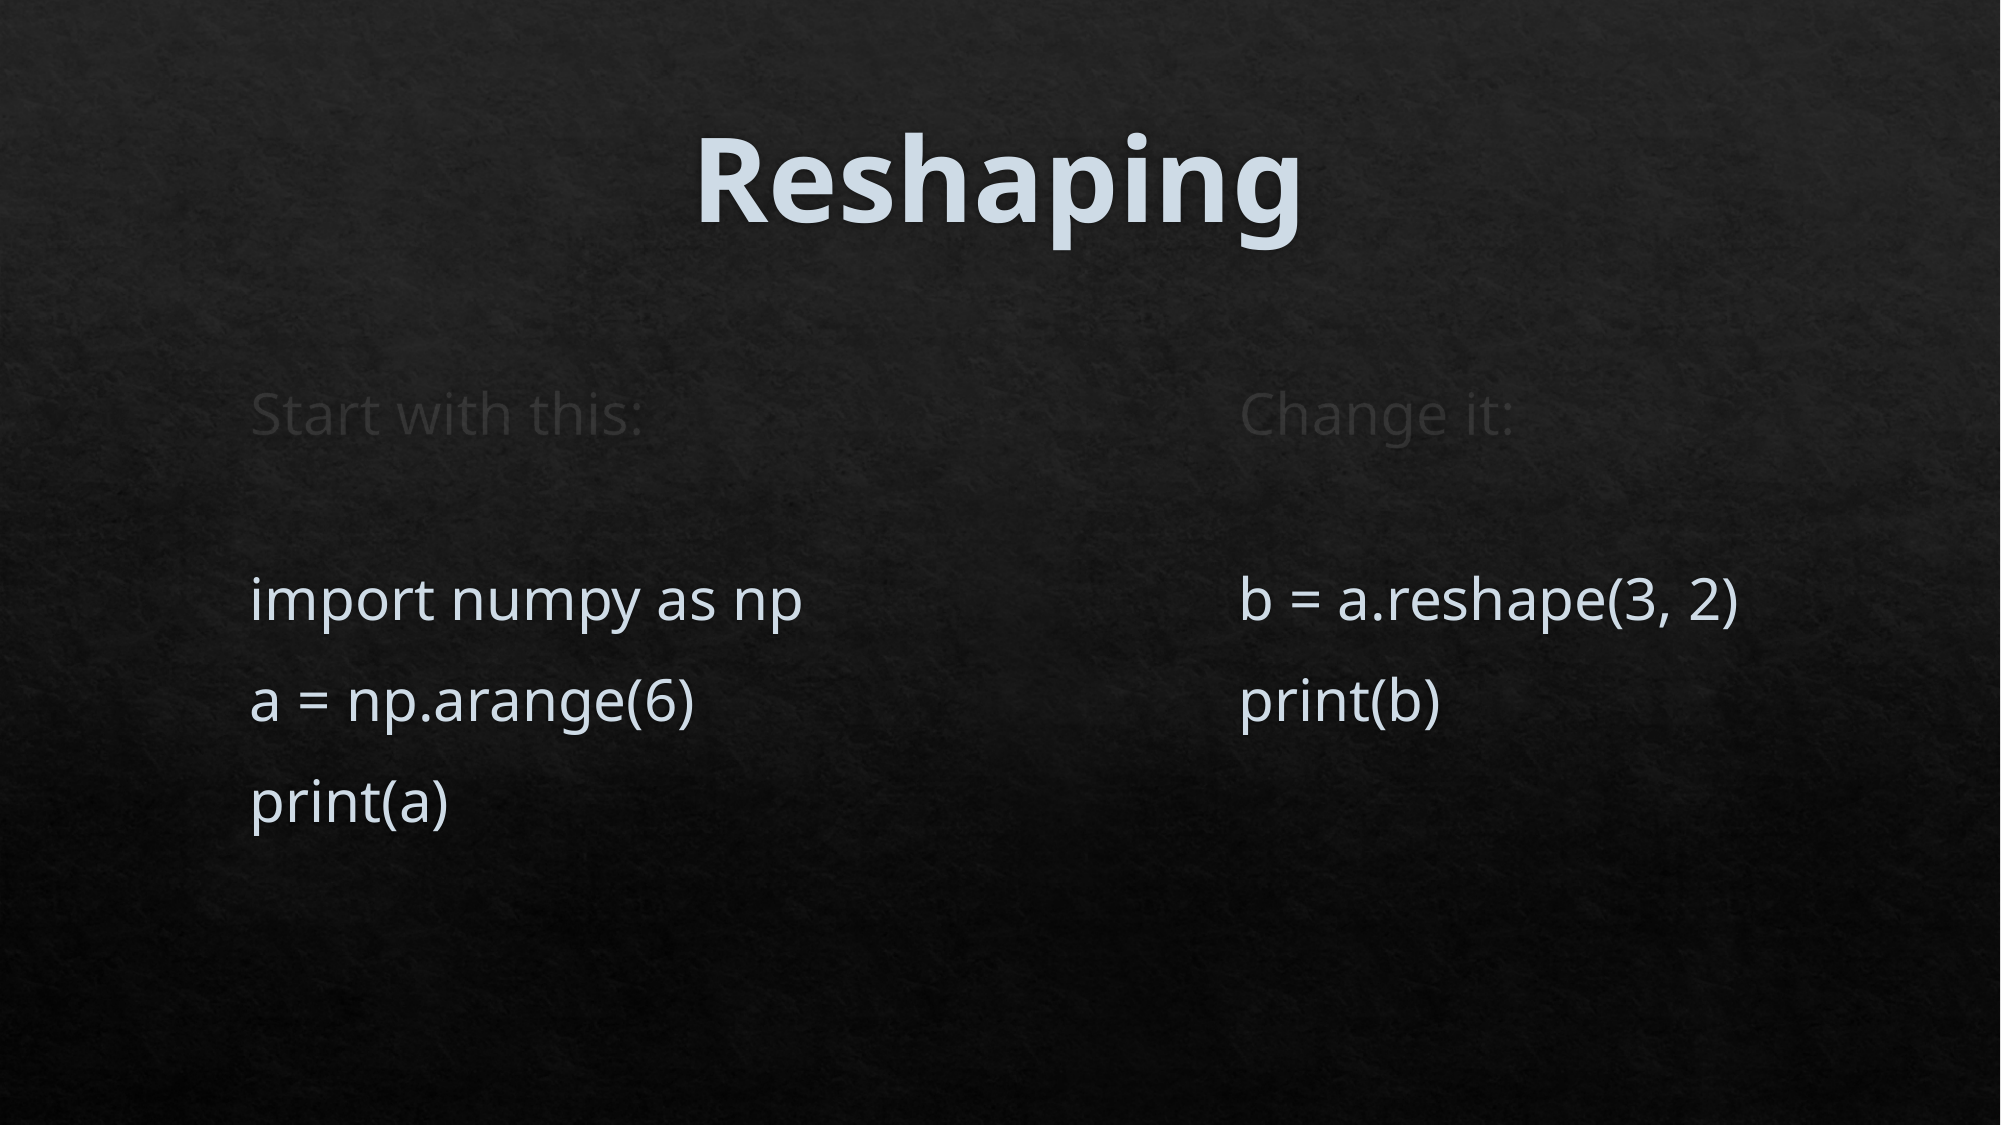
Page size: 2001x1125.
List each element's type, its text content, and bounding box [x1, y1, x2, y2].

list b = a.reshape(3, 2) print(b) [1223, 454, 1765, 981]
list import numpy as np a = np.arange(6) print(a) [235, 454, 860, 950]
title Reshaping [149, 99, 1849, 260]
list Start with this: [235, 328, 777, 450]
list Change it: [1223, 328, 1765, 450]
